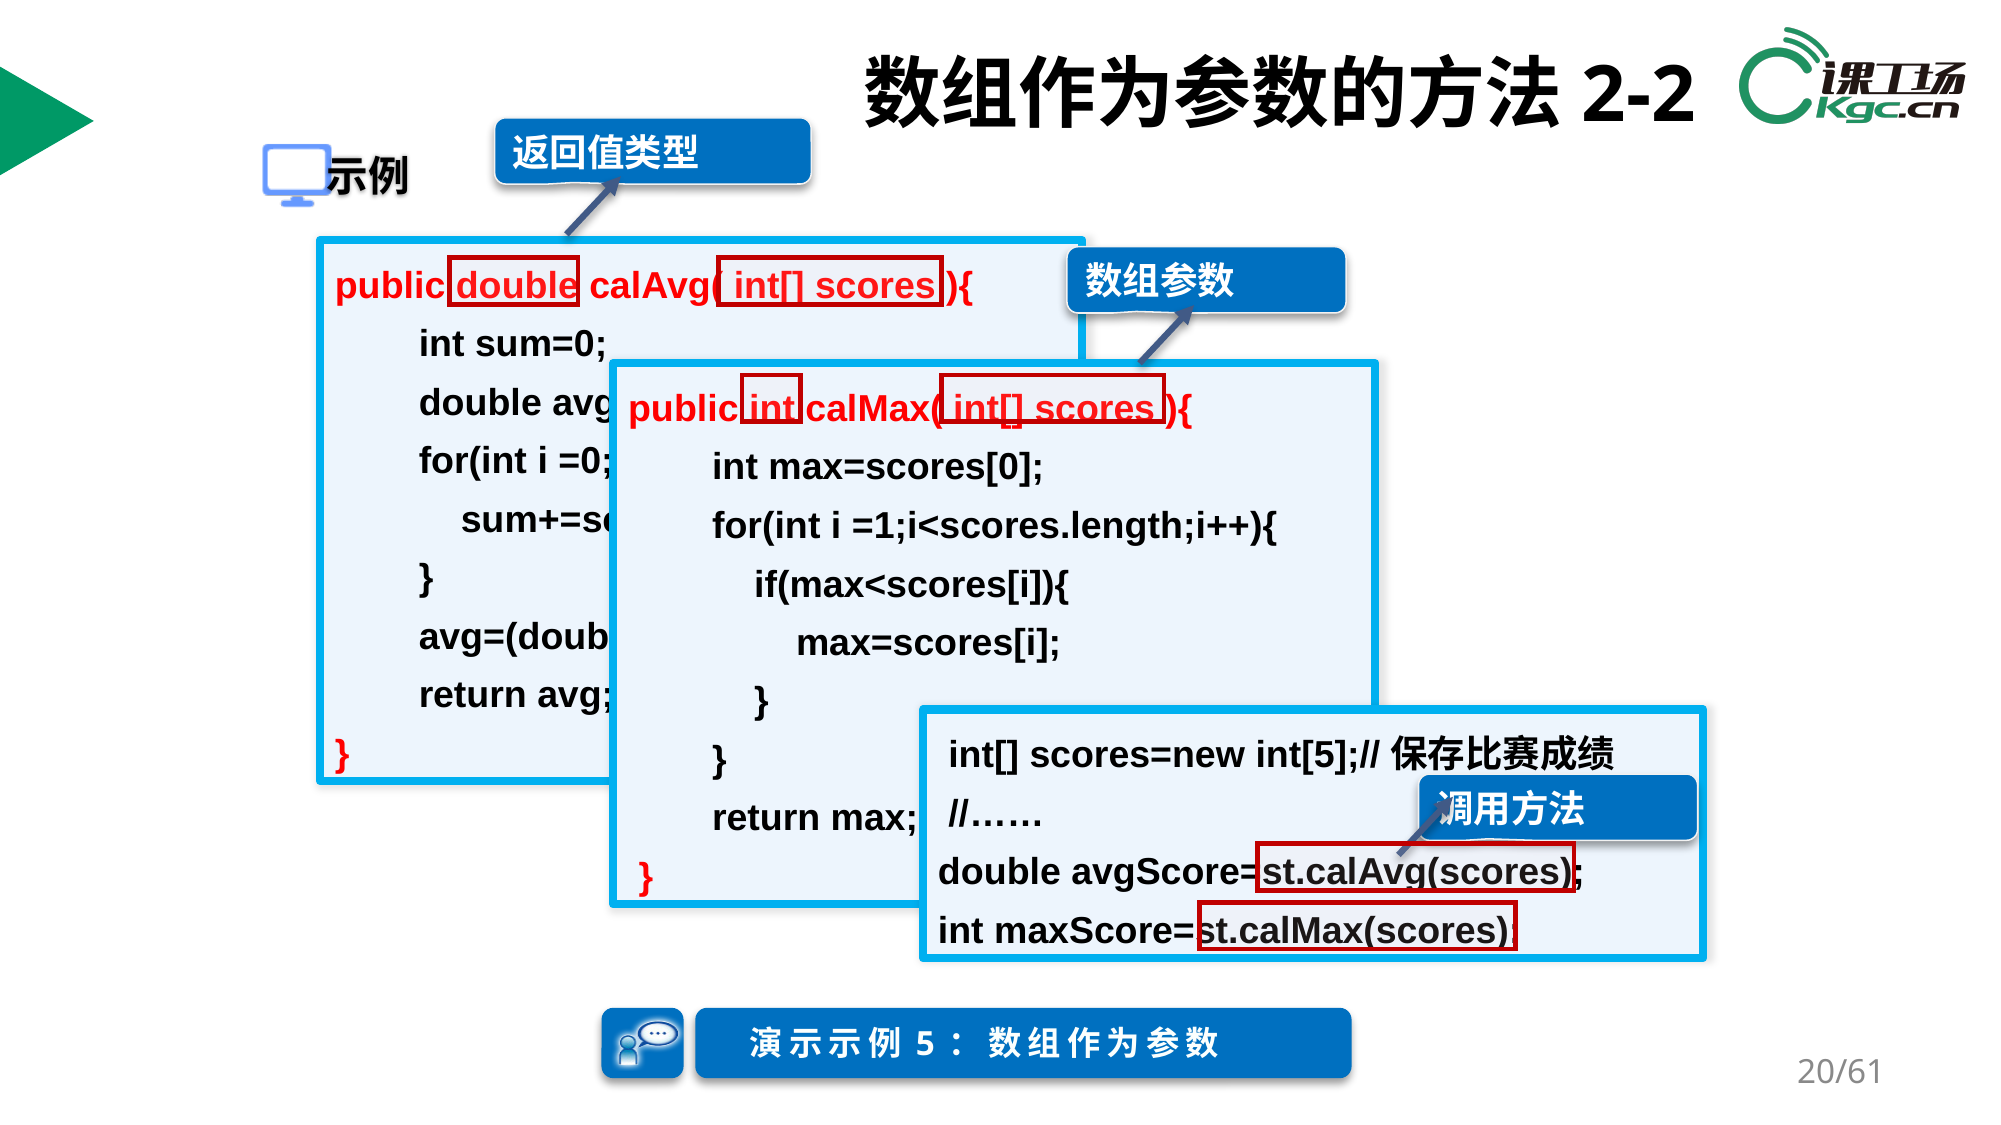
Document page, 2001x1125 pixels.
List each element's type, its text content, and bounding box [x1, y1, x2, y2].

text_box [718, 257, 942, 305]
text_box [601, 1007, 1352, 1079]
text_box [742, 374, 801, 422]
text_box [261, 140, 426, 209]
text_box public int calMax( int[] scores ){ int max=scores[0]; for(int i =1;i<scores.length;i++){ if(max<scores[i]){ max=scores[i]; } } return max; } [613, 363, 1376, 905]
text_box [564, 177, 623, 233]
text_box [941, 374, 1164, 422]
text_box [1396, 798, 1455, 854]
text_box [1257, 843, 1575, 891]
text_box 返回值类型 [494, 117, 812, 185]
text_box [1199, 902, 1516, 950]
slide_number 20/61 [1433, 1042, 1901, 1104]
text_box public double calAvg( int[] scores ){ int sum=0; double avg=0.0; for(int i =0;i<scores.length;i++){ sum+=scores[i]; } avg=(double)sum/scores.length; return avg; } [320, 240, 1083, 782]
text_box [449, 257, 579, 305]
text_box 调用方法 [1418, 774, 1698, 841]
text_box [1137, 306, 1197, 362]
text_box 数组参数 [1066, 246, 1347, 313]
title 数组作为参数的方法2-2 [848, 46, 1721, 133]
text_box int[] scores=new int[5];//保存比赛成绩 //…… double avgScore=st.calAvg(scores); int maxScore=st.calMax(scores); [923, 709, 1704, 959]
picture [1739, 27, 1966, 124]
